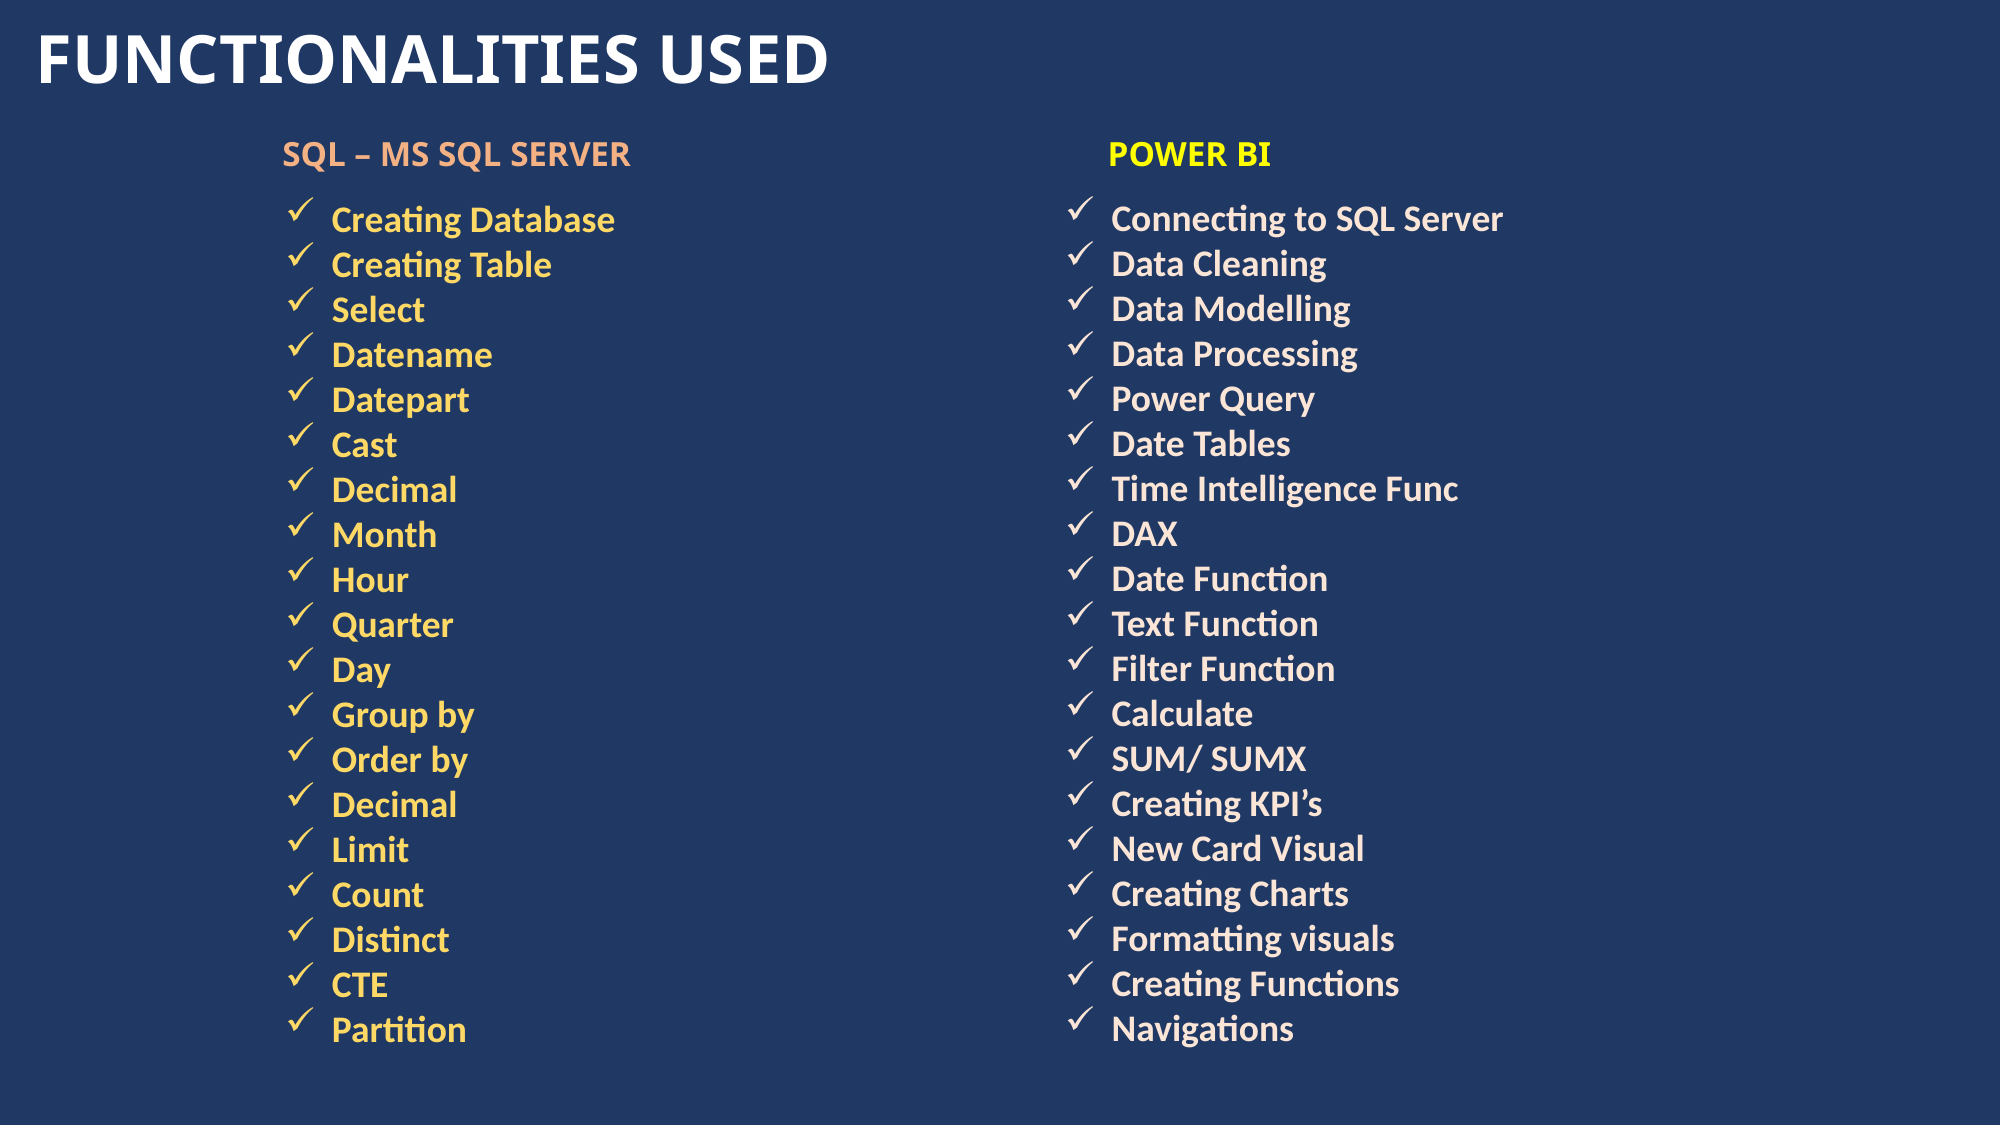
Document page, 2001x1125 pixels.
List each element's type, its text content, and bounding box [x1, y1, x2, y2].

text_box Creating Database Creating Table Select Datename Datepart Cast Decimal Month Hour Quarter Day Group by Order by Decimal Limit Count Distinct CTE Partition [270, 187, 748, 1058]
text_box SQL – MS SQL SERVER [267, 125, 705, 181]
text_box Connecting to SQL Server Data Cleaning Data Modelling Data Processing Power Query Date Tables Time Intelligence Func DAX Date Function Text Function Filter Function Calculate SUM/ SUMX Creating KPI’s New Card Visual Creating Charts Formatting visuals Creating Functions Navigations [1050, 187, 1550, 1057]
text_box FUNCTIONALITIES USED [20, 9, 1563, 104]
text_box POWER BI [1092, 125, 1386, 181]
